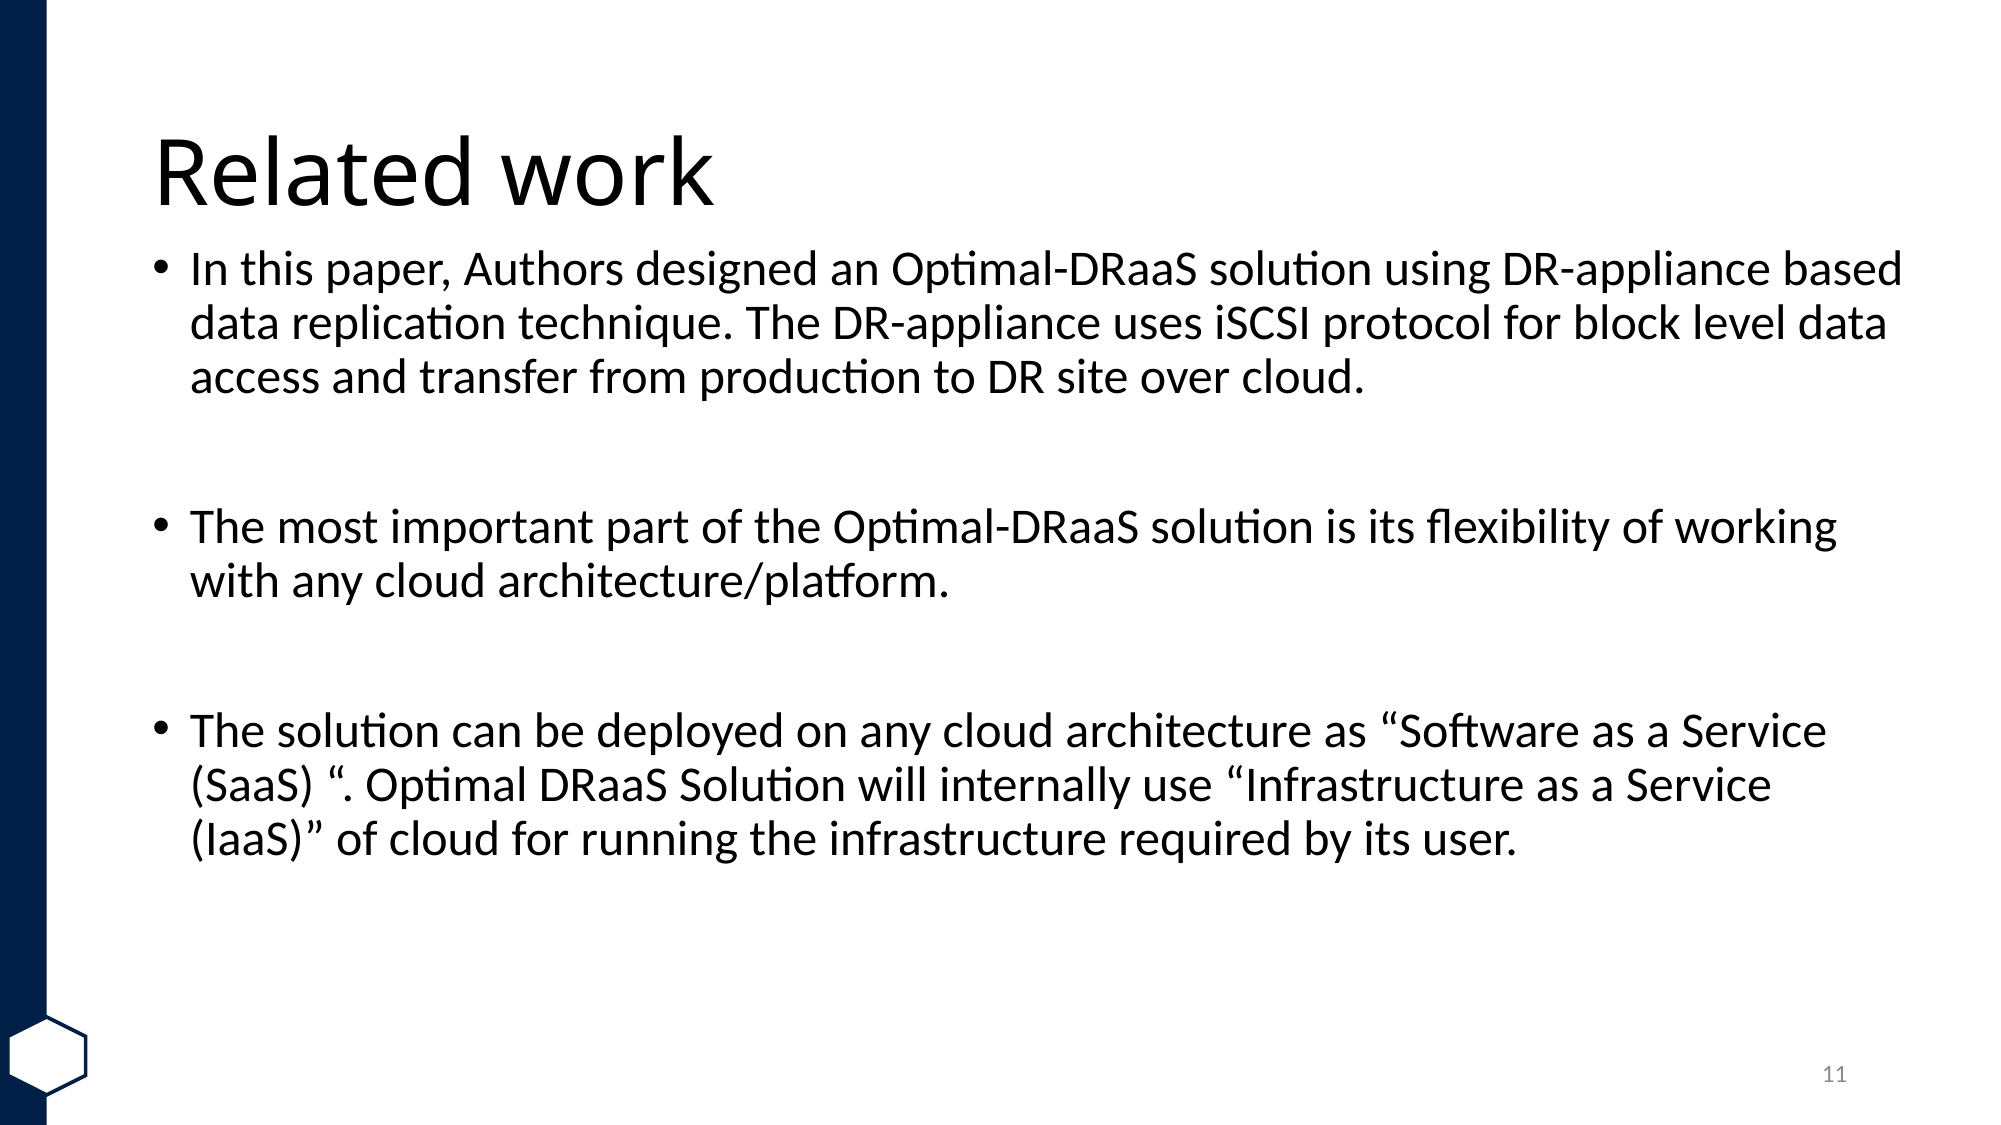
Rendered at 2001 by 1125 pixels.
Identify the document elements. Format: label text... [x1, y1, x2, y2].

slide_number 11 [1412, 1042, 1863, 1103]
title Related work [137, 59, 1863, 235]
list In this paper, Authors designed an Optimal-DRaaS solution using DR-appliance based data replication technique. The DR-appliance uses iSCSI protocol for block level data access and transfer from production to DR site over cloud. The most important part of the Optimal-DRaaS solution is its flexibility of working with any cloud architecture/platform. The solution can be deployed on any cloud architecture as “Software as a Service (SaaS) “. Optimal DRaaS Solution will internally use “Infrastructure as a Service (IaaS)” of cloud for running the infrastructure required by its user. [137, 235, 1922, 1005]
